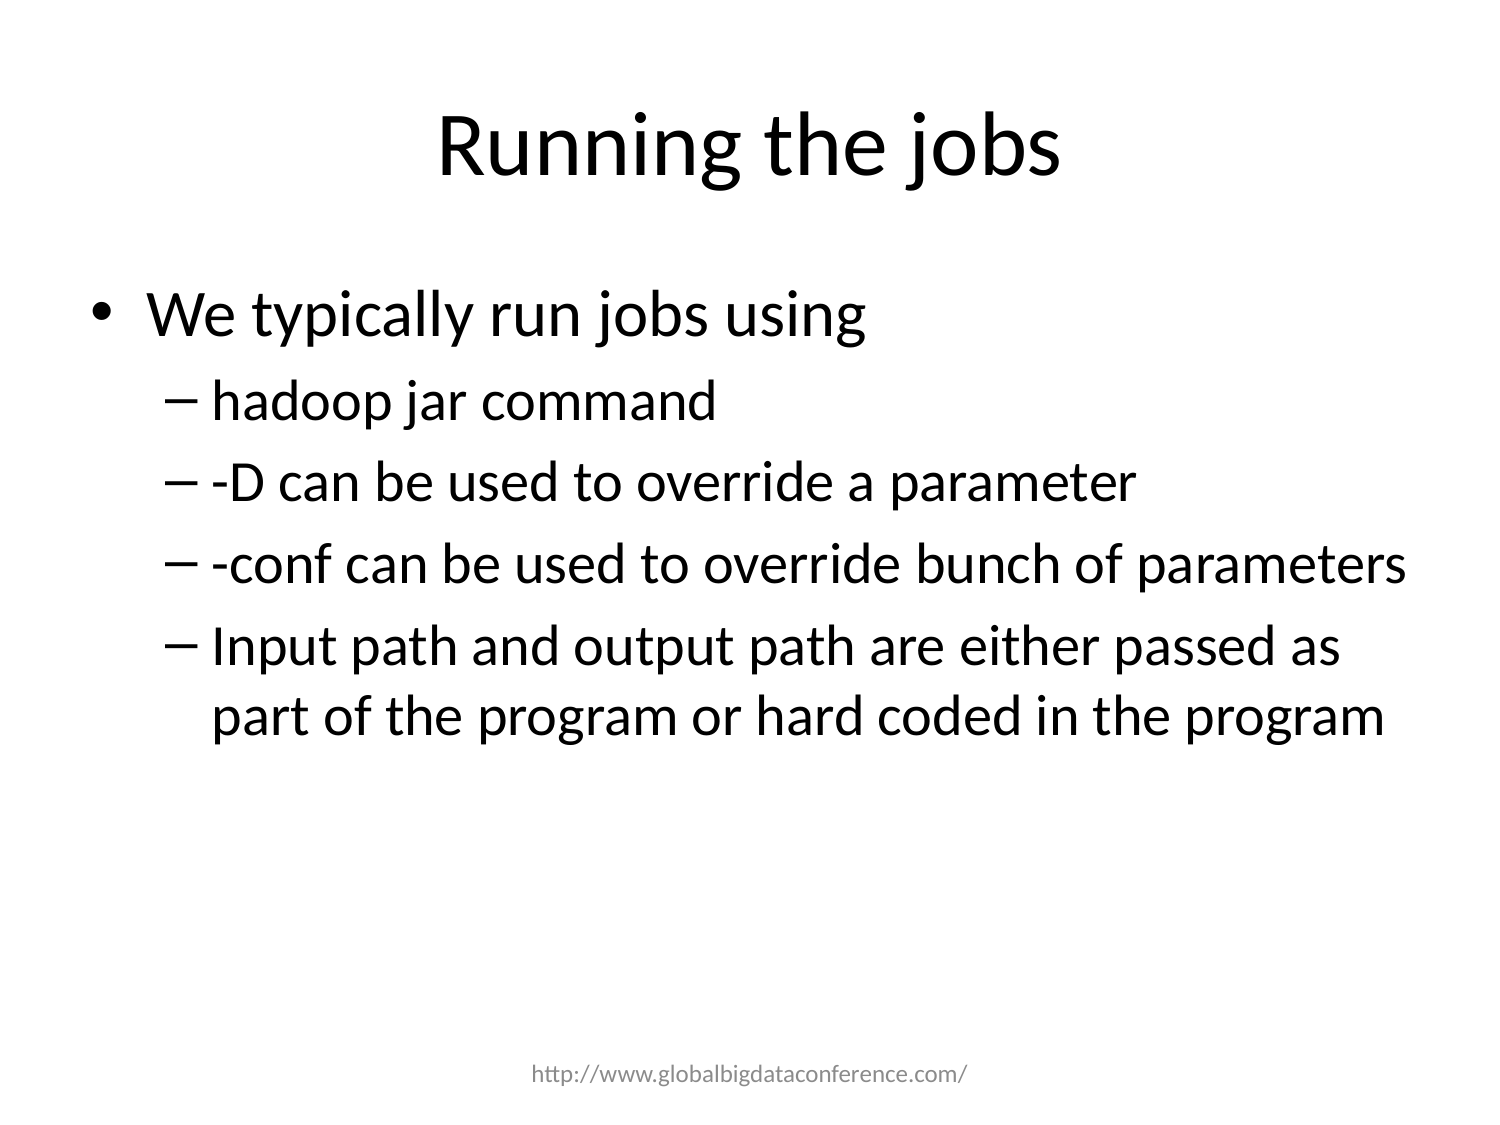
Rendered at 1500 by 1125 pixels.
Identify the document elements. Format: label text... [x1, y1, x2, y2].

footer http://www.globalbigdataconference.com/ [512, 1042, 988, 1103]
title Running the jobs [75, 45, 1425, 233]
list We typically run jobs using hadoop jar command -D can be used to override a parameter -conf can be used to override bunch of parameters Input path and output path are either passed as part of the program or hard coded in the program [75, 262, 1425, 1005]
